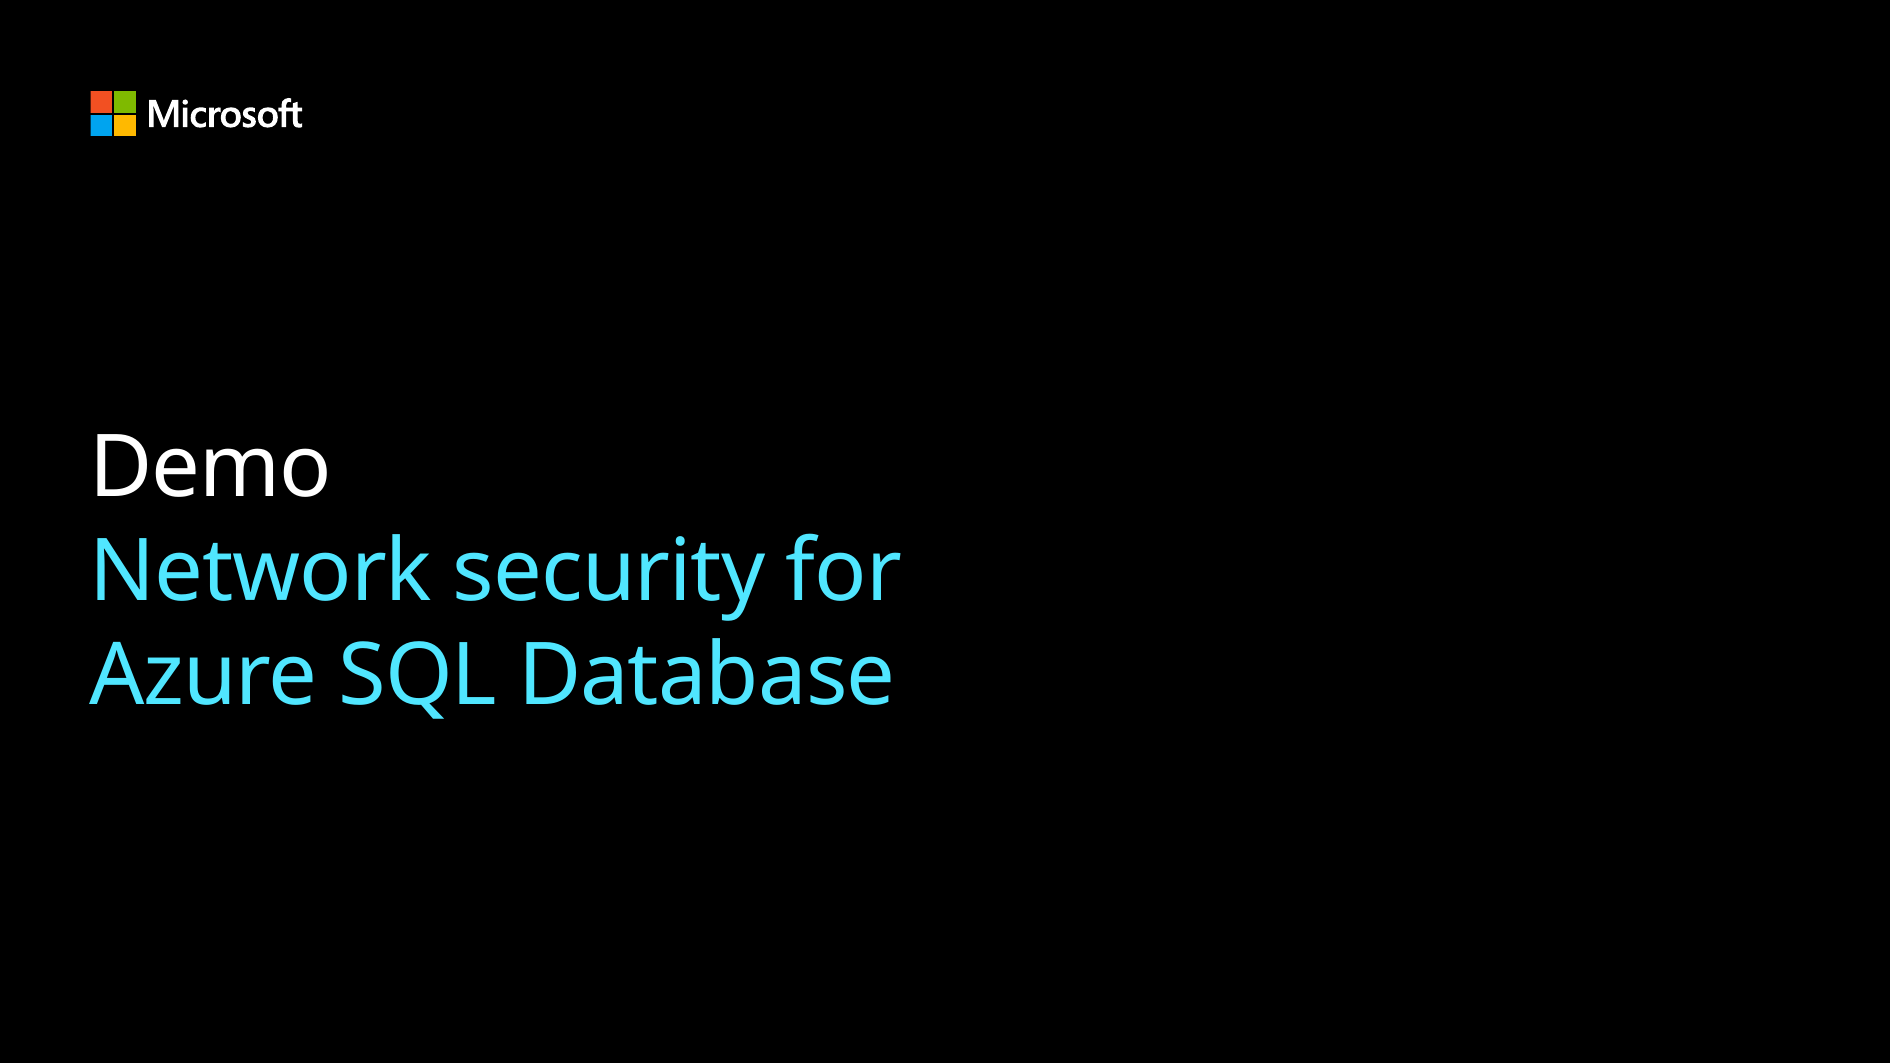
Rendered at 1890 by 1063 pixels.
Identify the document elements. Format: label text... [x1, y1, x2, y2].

title Demo Network security for Azure SQL Database [89, 406, 1507, 722]
